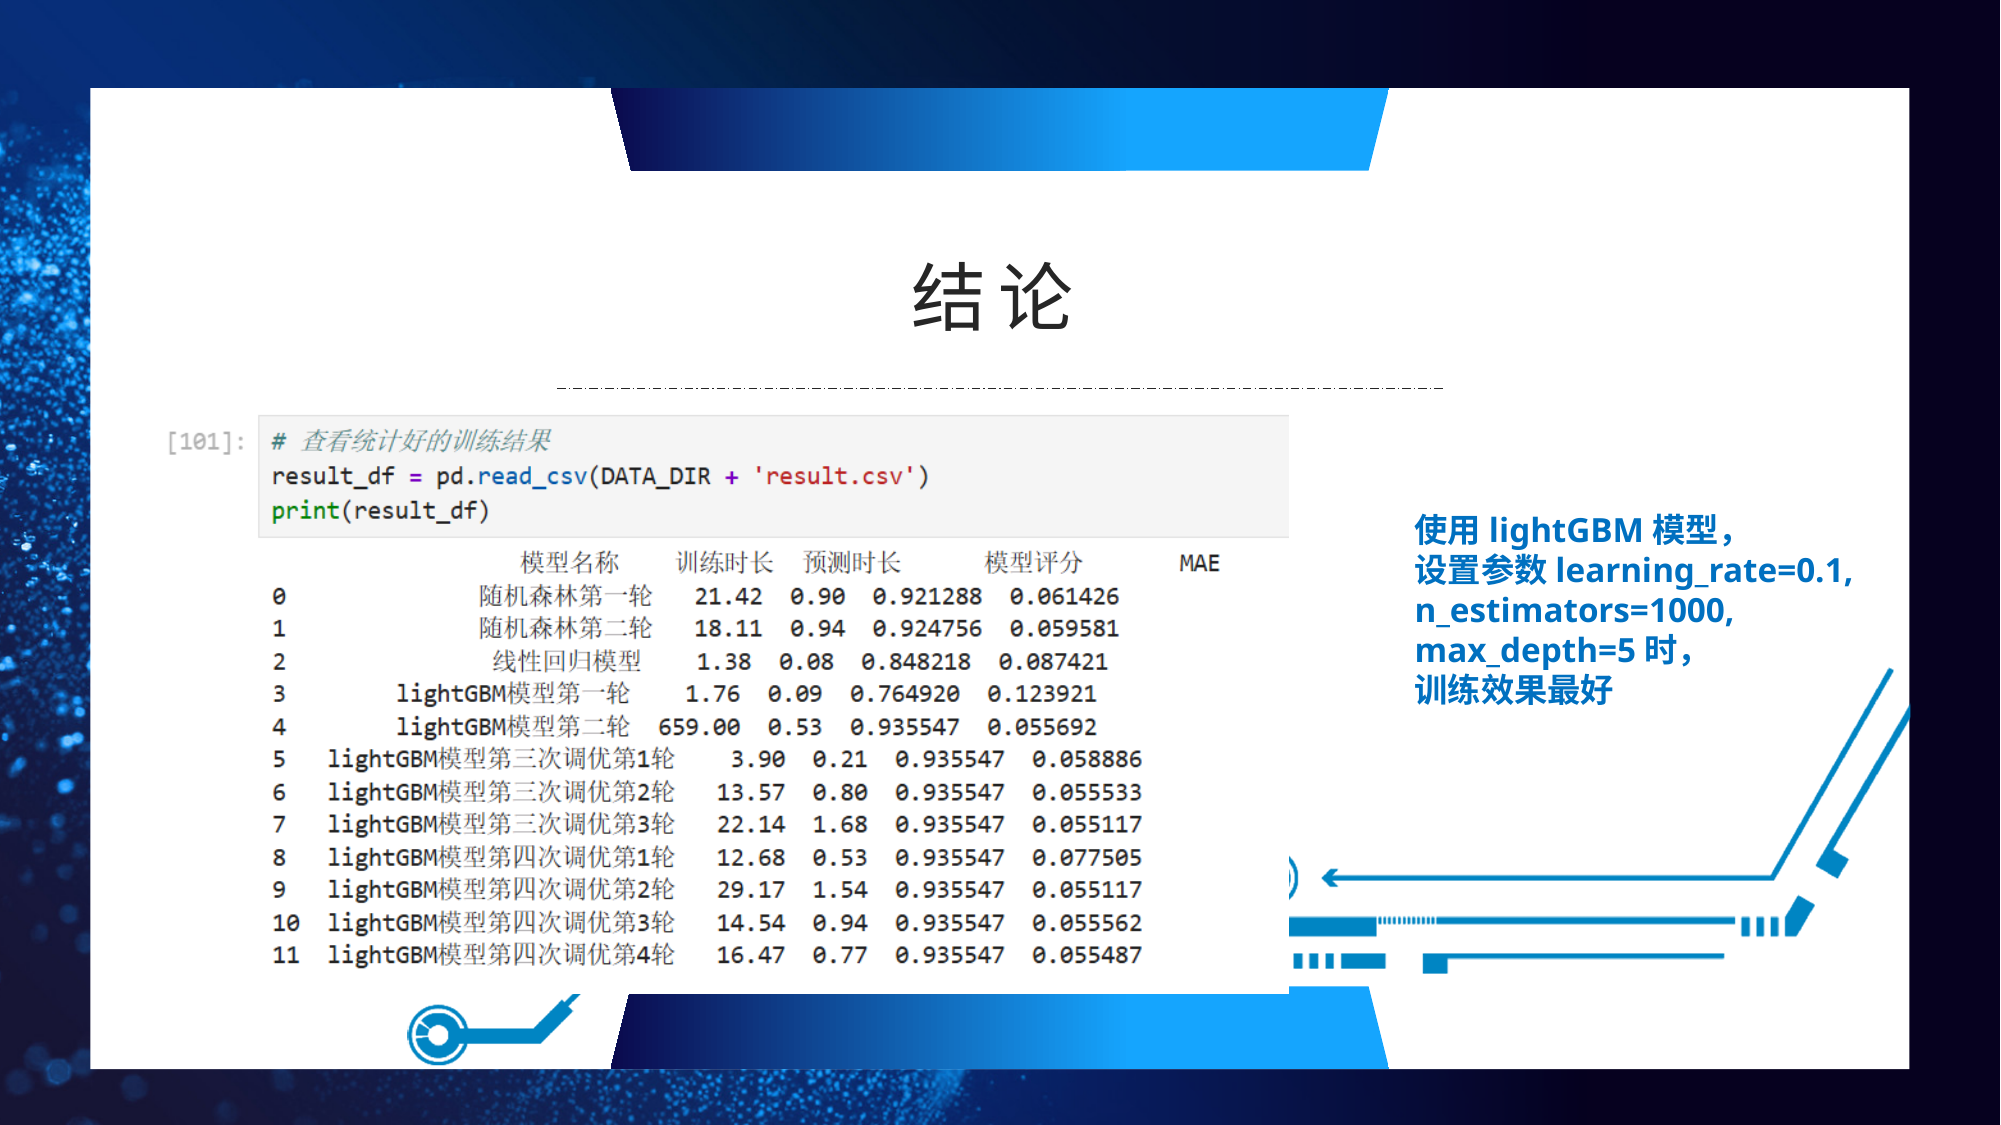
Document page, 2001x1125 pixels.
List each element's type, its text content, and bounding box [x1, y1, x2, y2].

text_box 使用lightGBM模型， 设置参数learning_rate=0.1, n_estimators=1000, max_depth=5时， 训练效果最好 [1399, 501, 1878, 717]
picture [1061, 0, 1071, 88]
text_box 结论 [386, 198, 1614, 349]
picture [0, 0, 1911, 1125]
